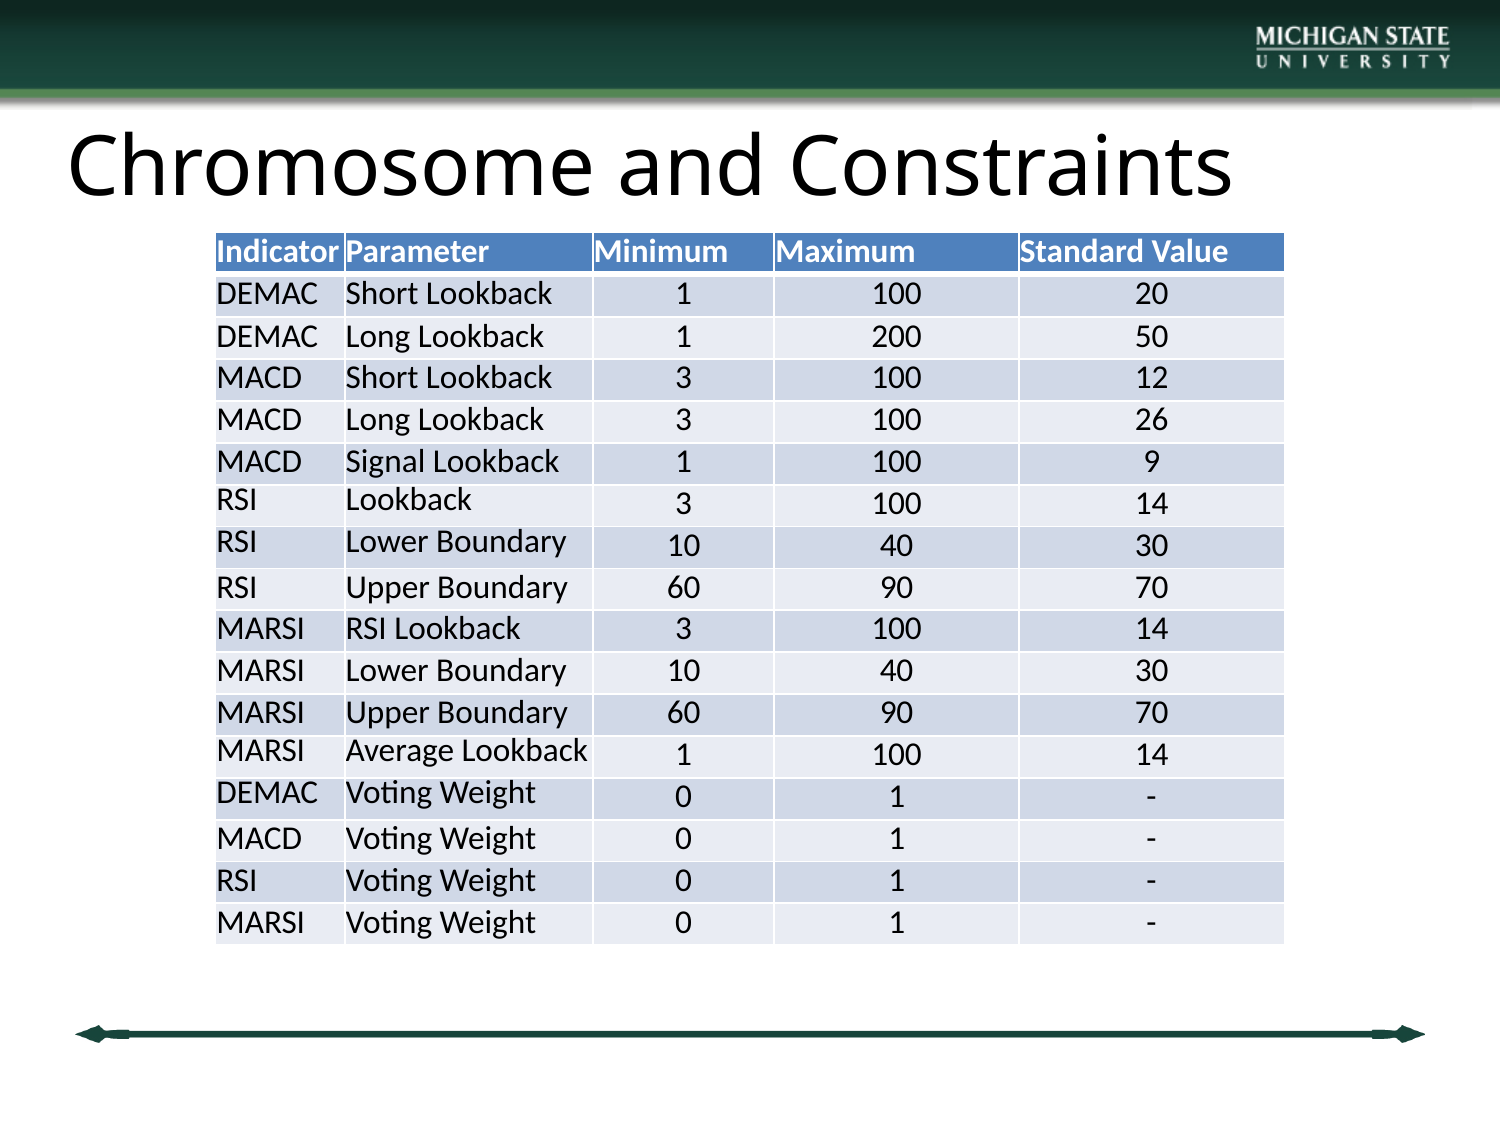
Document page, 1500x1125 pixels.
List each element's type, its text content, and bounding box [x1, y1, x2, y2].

table_cell 1 [594, 737, 773, 777]
table_cell MARSI [216, 653, 344, 693]
table_cell 100 [775, 611, 1018, 651]
table_cell 40 [775, 653, 1018, 693]
table_cell Upper Boundary [346, 695, 592, 735]
table_cell 40 [775, 527, 1018, 568]
table_cell RSI Lookback [346, 611, 592, 651]
table_cell 1 [775, 779, 1018, 819]
table_cell 200 [775, 318, 1018, 358]
table_cell MARSI [216, 737, 344, 777]
table_cell Upper Boundary [346, 569, 592, 609]
table_cell 14 [1020, 611, 1284, 651]
table_cell 0 [594, 779, 773, 819]
table_cell 14 [1020, 486, 1284, 526]
table_cell 30 [1020, 527, 1284, 568]
table_cell MARSI [216, 904, 344, 944]
table_cell 0 [594, 821, 773, 861]
table_cell 100 [775, 444, 1018, 484]
table_cell 90 [775, 569, 1018, 609]
table_cell 30 [1020, 653, 1284, 693]
table_header Maximum [775, 233, 1018, 271]
table_cell 60 [594, 695, 773, 735]
table_cell RSI [216, 569, 344, 609]
table_cell 9 [1020, 444, 1284, 484]
table_cell 100 [775, 402, 1018, 442]
table_cell MARSI [216, 695, 344, 735]
table_cell MACD [216, 360, 344, 400]
table_cell 1 [594, 318, 773, 358]
table_cell MACD [216, 821, 344, 861]
table_cell 100 [775, 737, 1018, 777]
table_cell MARSI [216, 611, 344, 651]
table_cell Long Lookback [346, 318, 592, 358]
table_cell 100 [775, 486, 1018, 526]
table_cell 3 [594, 360, 773, 400]
table_cell 10 [594, 527, 773, 568]
table_cell 12 [1020, 360, 1284, 400]
table_cell - [1020, 862, 1284, 902]
table_cell - [1020, 779, 1284, 819]
table_cell DEMAC [216, 779, 344, 819]
table_cell RSI [216, 862, 344, 902]
table_cell 1 [594, 444, 773, 484]
table_cell Lower Boundary [346, 653, 592, 693]
table_cell Voting Weight [346, 821, 592, 861]
picture [0, 0, 1500, 110]
table_cell 10 [594, 653, 773, 693]
table_header Indicator [216, 233, 344, 271]
table_cell Voting Weight [346, 862, 592, 902]
table_cell Average Lookback [346, 737, 592, 777]
table_cell RSI [216, 527, 344, 568]
table_cell 60 [594, 569, 773, 609]
table_cell 70 [1020, 695, 1284, 735]
table_header Minimum [594, 233, 773, 271]
table_cell 50 [1020, 318, 1284, 358]
table_cell DEMAC [216, 318, 344, 358]
table_cell 0 [594, 862, 773, 902]
table_cell Short Lookback [346, 360, 592, 400]
table_cell 70 [1020, 569, 1284, 609]
table_cell 3 [594, 611, 773, 651]
table_cell 100 [775, 360, 1018, 400]
table_cell - [1020, 904, 1284, 944]
table_cell RSI [216, 486, 344, 526]
table_cell 1 [775, 821, 1018, 861]
table_cell Long Lookback [346, 402, 592, 442]
picture [75, 1025, 1425, 1043]
table_cell Short Lookback [346, 277, 592, 316]
table_cell - [1020, 821, 1284, 861]
table_header Standard Value [1020, 233, 1284, 271]
table_cell 26 [1020, 402, 1284, 442]
table_cell 14 [1020, 737, 1284, 777]
table_cell Voting Weight [346, 779, 592, 819]
table_cell 3 [594, 486, 773, 526]
table_cell Lower Boundary [346, 527, 592, 568]
table_header Parameter [346, 233, 592, 271]
table_cell 0 [594, 904, 773, 944]
table_cell 1 [594, 277, 773, 316]
table_cell 1 [775, 904, 1018, 944]
table_cell 1 [775, 862, 1018, 902]
table_cell 100 [775, 277, 1018, 316]
table_cell Voting Weight [346, 904, 592, 944]
table_cell MACD [216, 402, 344, 442]
table_cell MACD [216, 444, 344, 484]
table_cell Signal Lookback [346, 444, 592, 484]
table_cell Lookback [346, 486, 592, 526]
title Chromosome and Constraints [51, 97, 1449, 223]
table_cell 3 [594, 402, 773, 442]
table_cell DEMAC [216, 277, 344, 316]
table_cell 90 [775, 695, 1018, 735]
table_cell 20 [1020, 277, 1284, 316]
